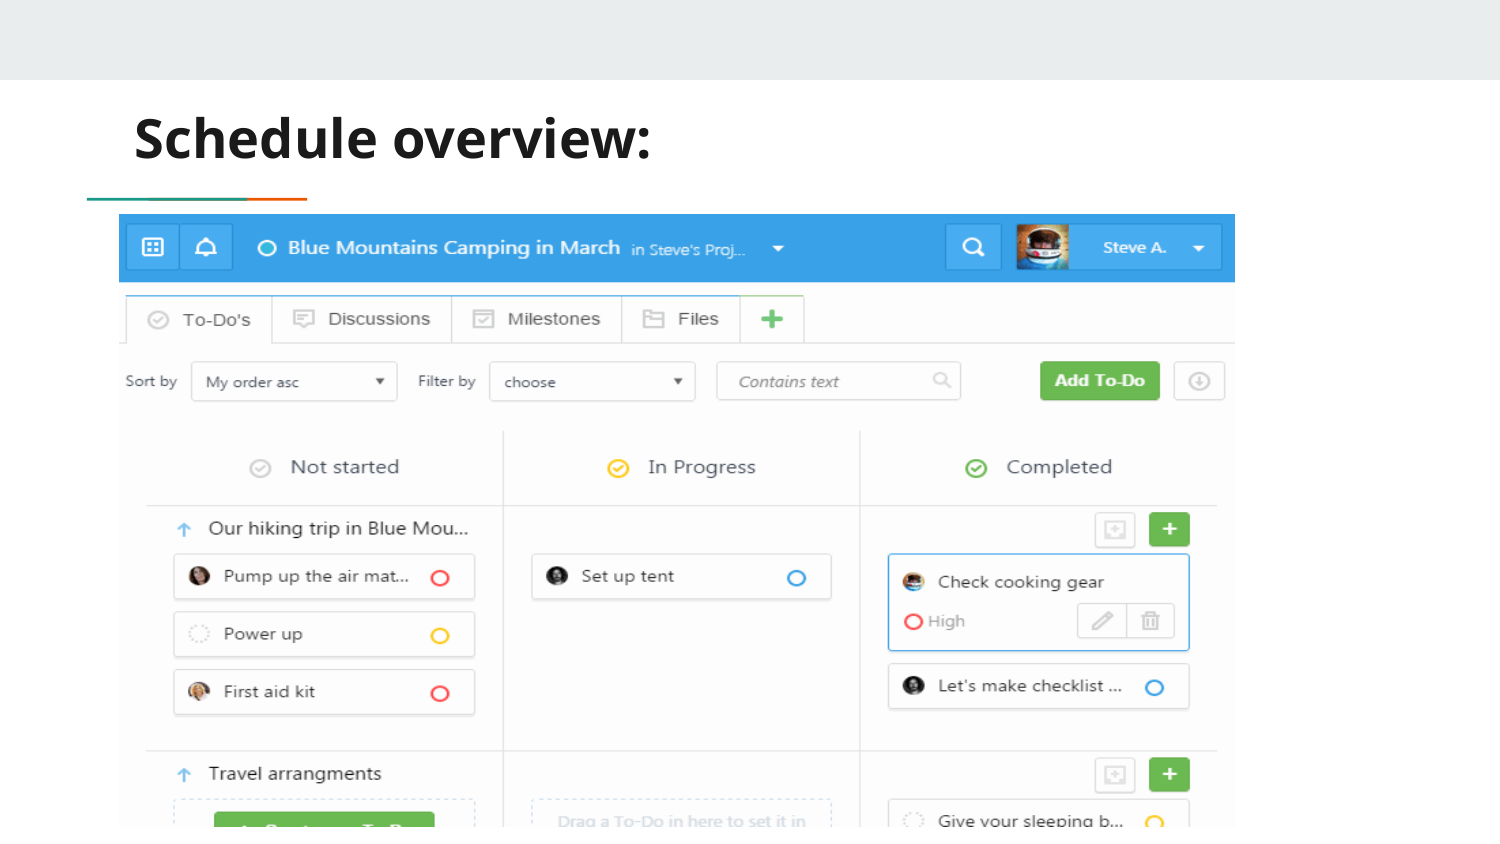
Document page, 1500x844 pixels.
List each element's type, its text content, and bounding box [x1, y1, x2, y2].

title Schedule overview: [119, 89, 1381, 178]
picture [119, 213, 1235, 828]
